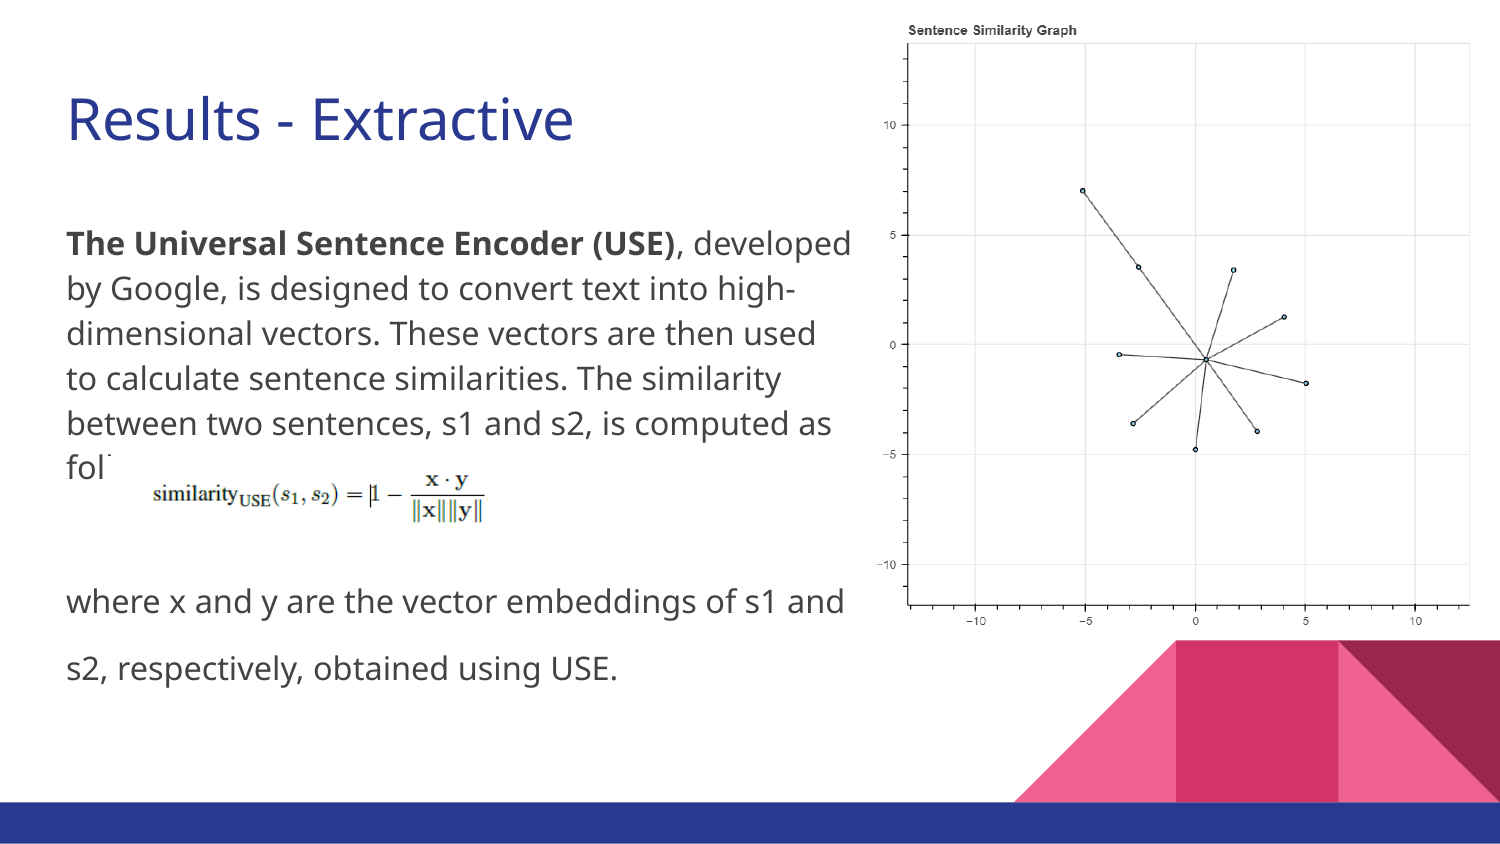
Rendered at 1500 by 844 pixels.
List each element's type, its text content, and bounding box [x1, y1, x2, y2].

list The Universal Sentence Encoder (USE), developed by Google, is designed to convert text into high-dimensional vectors. These vectors are then used to calculate sentence similarities. The similarity between two sentences, s1 and s2, is computed as follows: where x and y are the vector embeddings of s1 and s2, respectively, obtained using USE. [51, 201, 873, 750]
title Results - Extractive [51, 67, 866, 167]
picture [108, 456, 489, 543]
picture [871, 14, 1500, 627]
